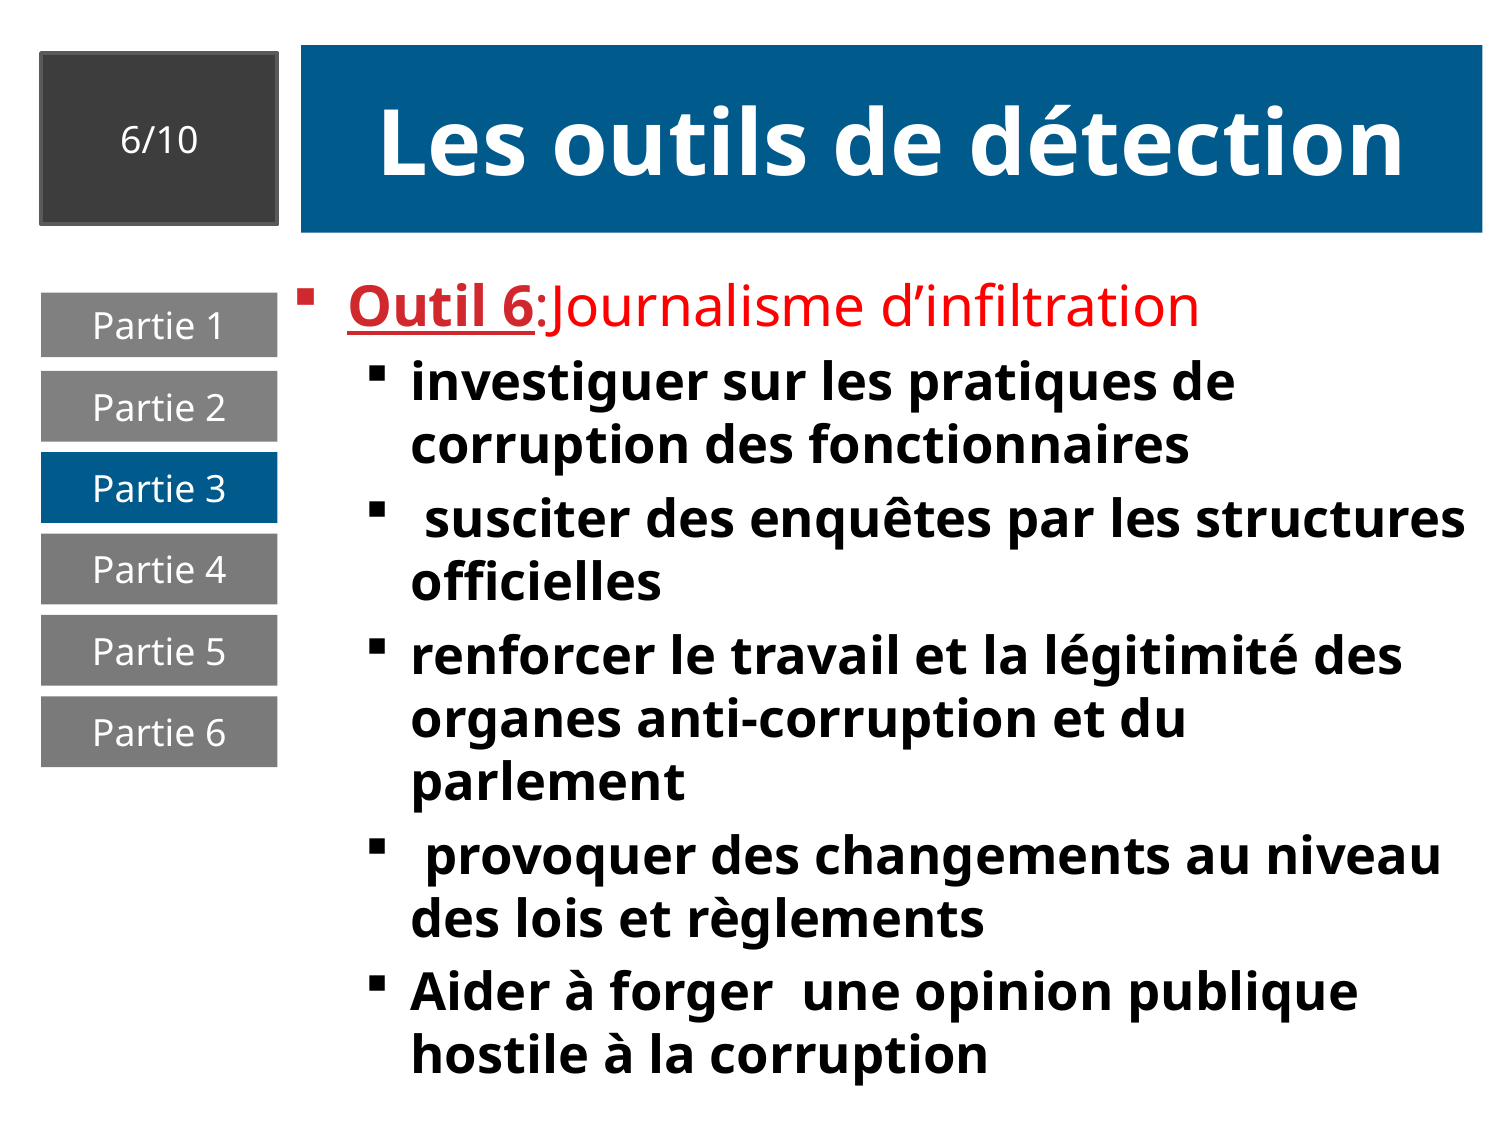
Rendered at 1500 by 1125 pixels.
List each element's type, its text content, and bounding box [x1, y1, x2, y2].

title Les outils de détection [301, 45, 1483, 233]
text_box 6/10 [39, 51, 279, 226]
text_box Partie 5 [39, 613, 279, 688]
text_box Partie 2 [39, 369, 279, 444]
text_box Partie 4 [39, 531, 279, 606]
text_box Partie 3 [39, 450, 279, 525]
list Outil 6:Journalisme d’infiltration investiguer sur les pratiques de corruption des fonctionnaires susciter des enquêtes par les structures officielles renforcer le travail et la légitimité des organes anti-corruption et du parlement provoquer des changements au niveau des lois et règlements Aider à forger une opinion publique hostile à la corruption [277, 262, 1483, 1094]
text_box Partie 1 [39, 291, 279, 359]
text_box Partie 6 [39, 694, 279, 769]
